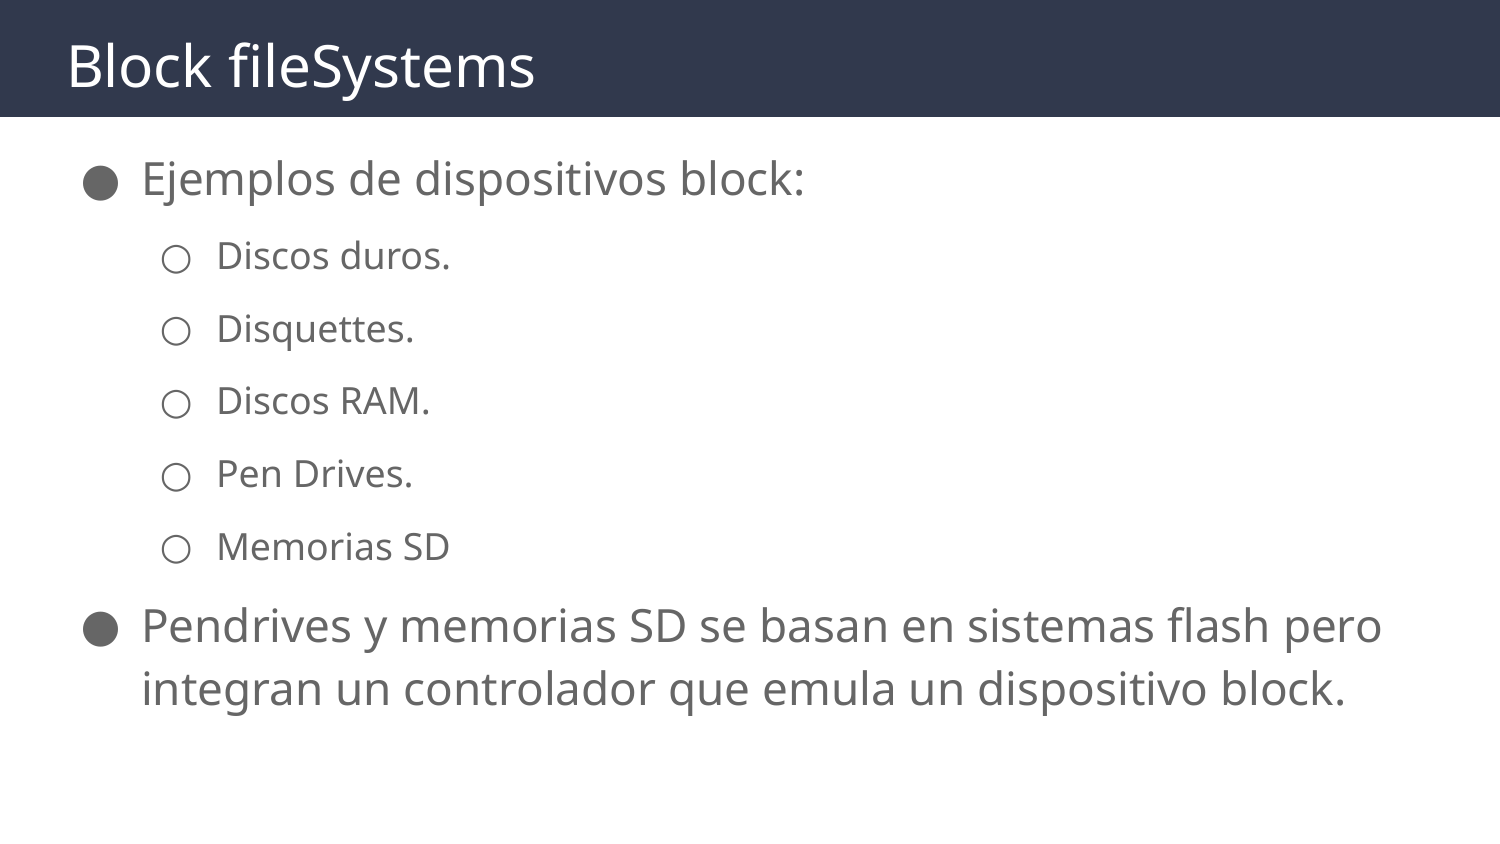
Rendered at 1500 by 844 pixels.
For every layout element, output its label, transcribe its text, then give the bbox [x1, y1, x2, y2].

title Block fileSystems [51, 14, 1449, 117]
list Ejemplos de dispositivos block: Discos duros. Disquettes. Discos RAM. Pen Drives. Memorias SD Pendrives y memorias SD se basan en sistemas flash pero integran un controlador que emula un dispositivo block. [51, 126, 1449, 817]
